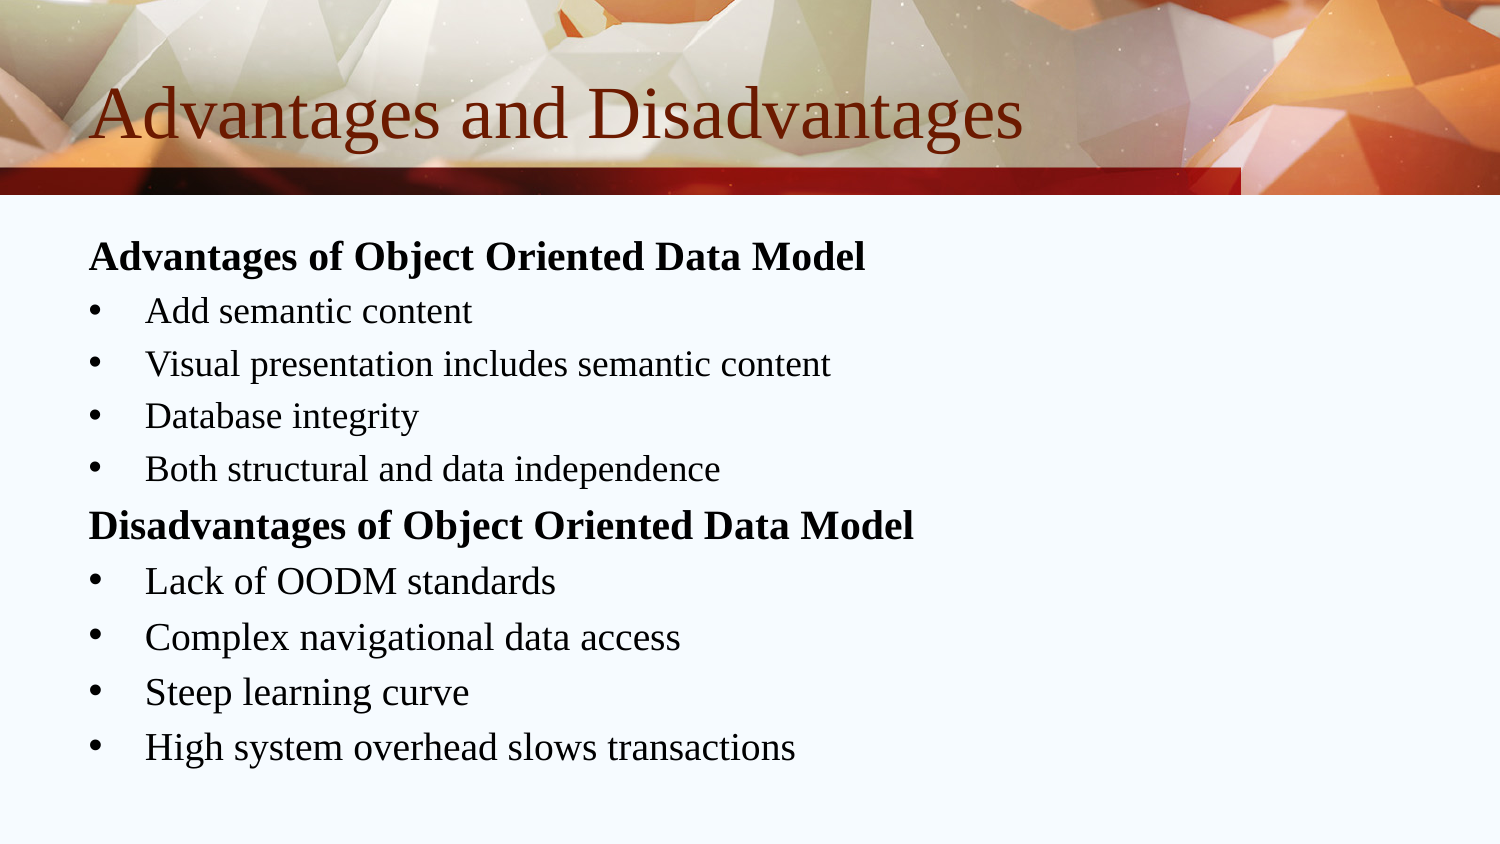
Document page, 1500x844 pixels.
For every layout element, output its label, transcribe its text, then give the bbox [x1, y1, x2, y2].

picture [0, 0, 1500, 844]
list Advantages of Object Oriented Data Model Add semantic content Visual presentation includes semantic content Database integrity Both structural and data independence Disadvantages of Object Oriented Data Model Lack of OODM standards Complex navigational data access Steep learning curve High system overhead slows transactions [73, 221, 1427, 798]
title Advantages and Disadvantages [73, 46, 1427, 172]
